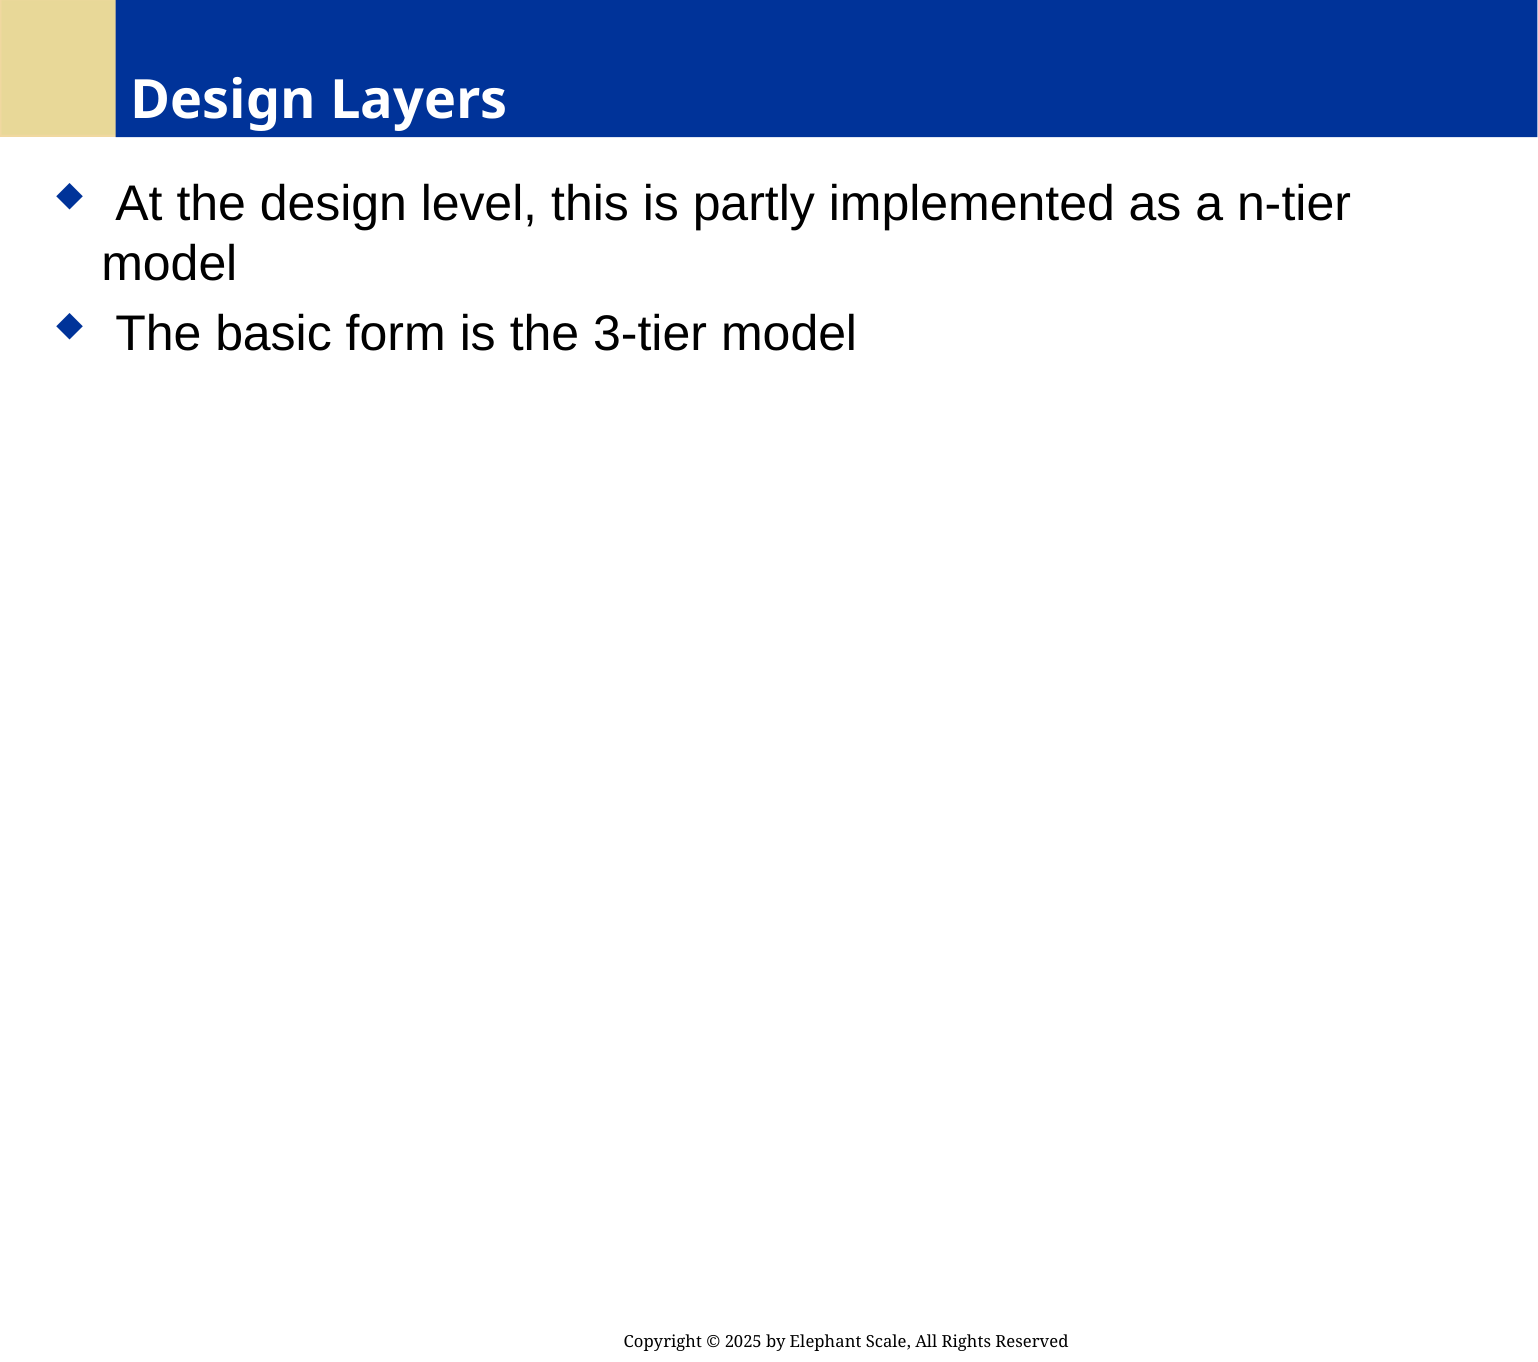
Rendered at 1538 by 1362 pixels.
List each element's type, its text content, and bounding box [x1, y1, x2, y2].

title Design Layers [115, 0, 1538, 138]
text_box Copyright © 2025 by Elephant Scale, All Rights Reserved [608, 1322, 1085, 1358]
picture [0, 0, 115, 137]
list At the design level, this is partly implemented as a n-tier model The basic form is the 3-tier model [38, 162, 1500, 1284]
